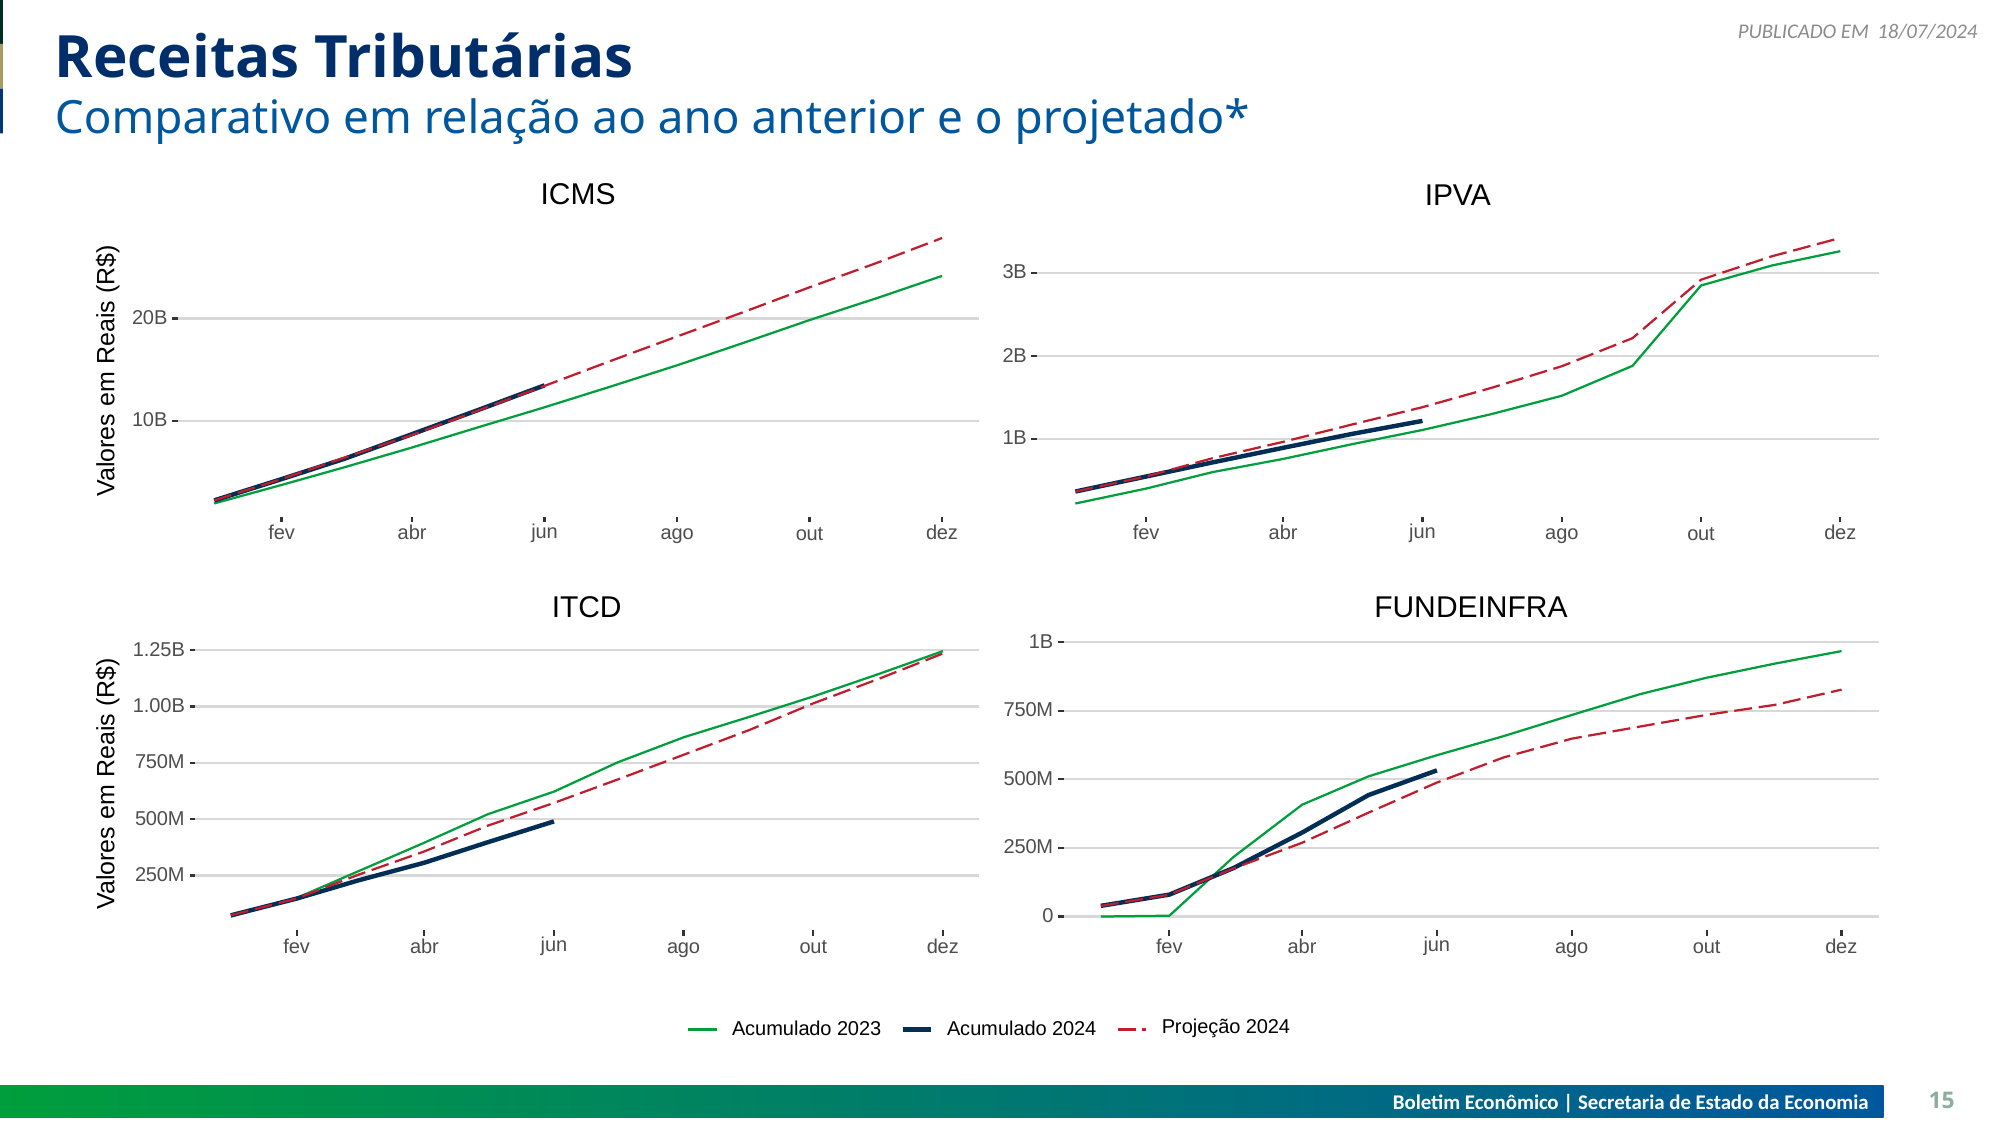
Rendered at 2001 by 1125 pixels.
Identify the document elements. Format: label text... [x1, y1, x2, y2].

slide_number 15 [1883, 1087, 2000, 1117]
subtitle Comparativo em relação ao ano anterior e o projetado* [40, 79, 1766, 145]
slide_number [1862, 0, 2000, 60]
title Receitas Tributárias [40, 18, 1766, 79]
footer Boletim Econômico | Secretaria de Estado da Economia [1208, 1085, 1884, 1117]
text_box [89, 173, 1890, 1059]
